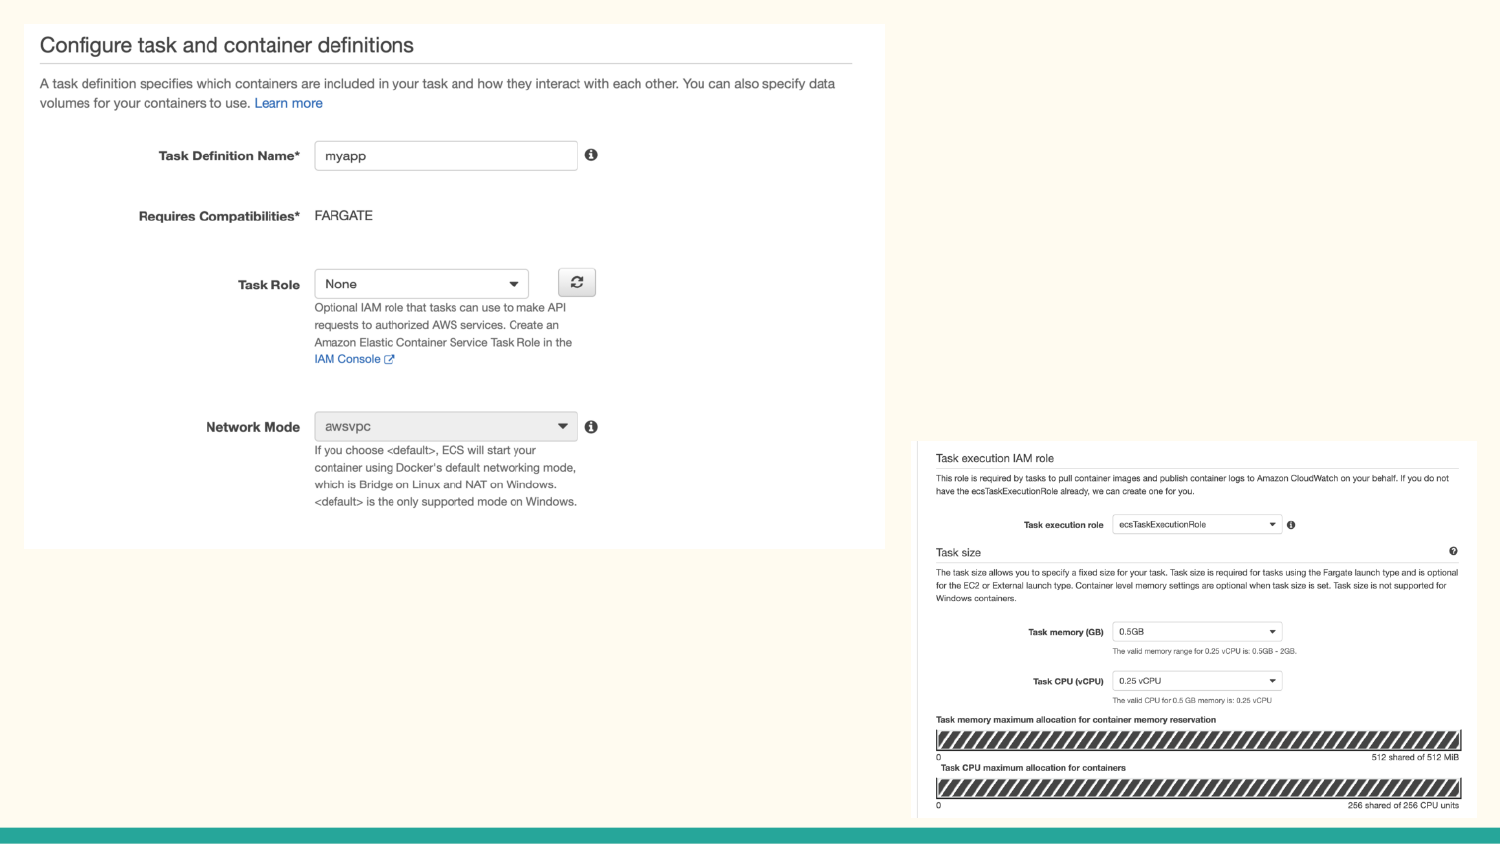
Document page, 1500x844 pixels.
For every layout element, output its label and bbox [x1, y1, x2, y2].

picture [24, 24, 885, 549]
picture [911, 441, 1477, 818]
